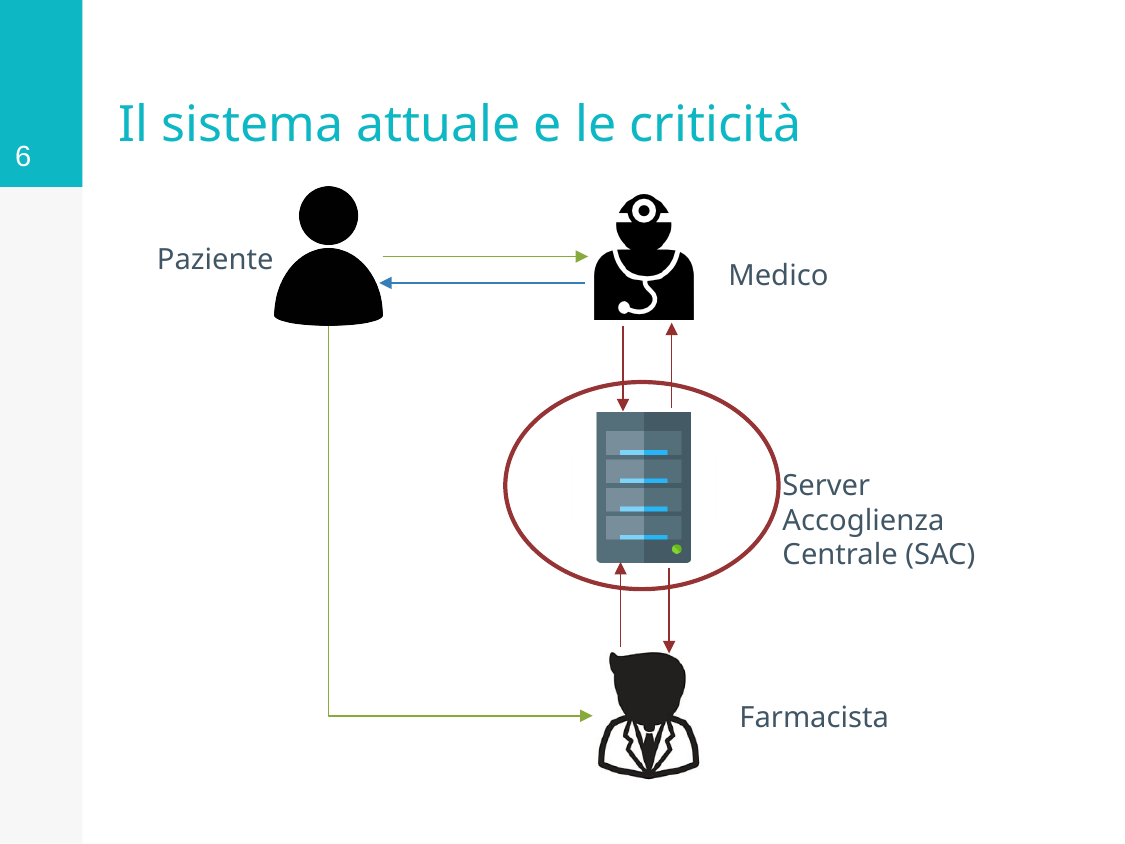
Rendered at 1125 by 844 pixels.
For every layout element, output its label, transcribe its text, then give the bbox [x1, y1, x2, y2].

slide_number 6 [0, 0, 83, 187]
text_box [591, 381, 618, 387]
text_box Server Accoglienza Centrale (SAC) [767, 458, 1037, 579]
text_box [628, 379, 667, 410]
picture [274, 186, 383, 327]
text_box Paziente [142, 233, 269, 283]
text_box Medico [713, 248, 844, 299]
title Il sistema attuale e le criticità [103, 0, 988, 166]
text_box [673, 383, 776, 589]
picture [656, 411, 719, 563]
text_box Farmacista [724, 690, 905, 741]
picture [592, 645, 705, 787]
picture [587, 186, 701, 327]
text_box [660, 570, 665, 591]
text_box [265, 388, 656, 654]
